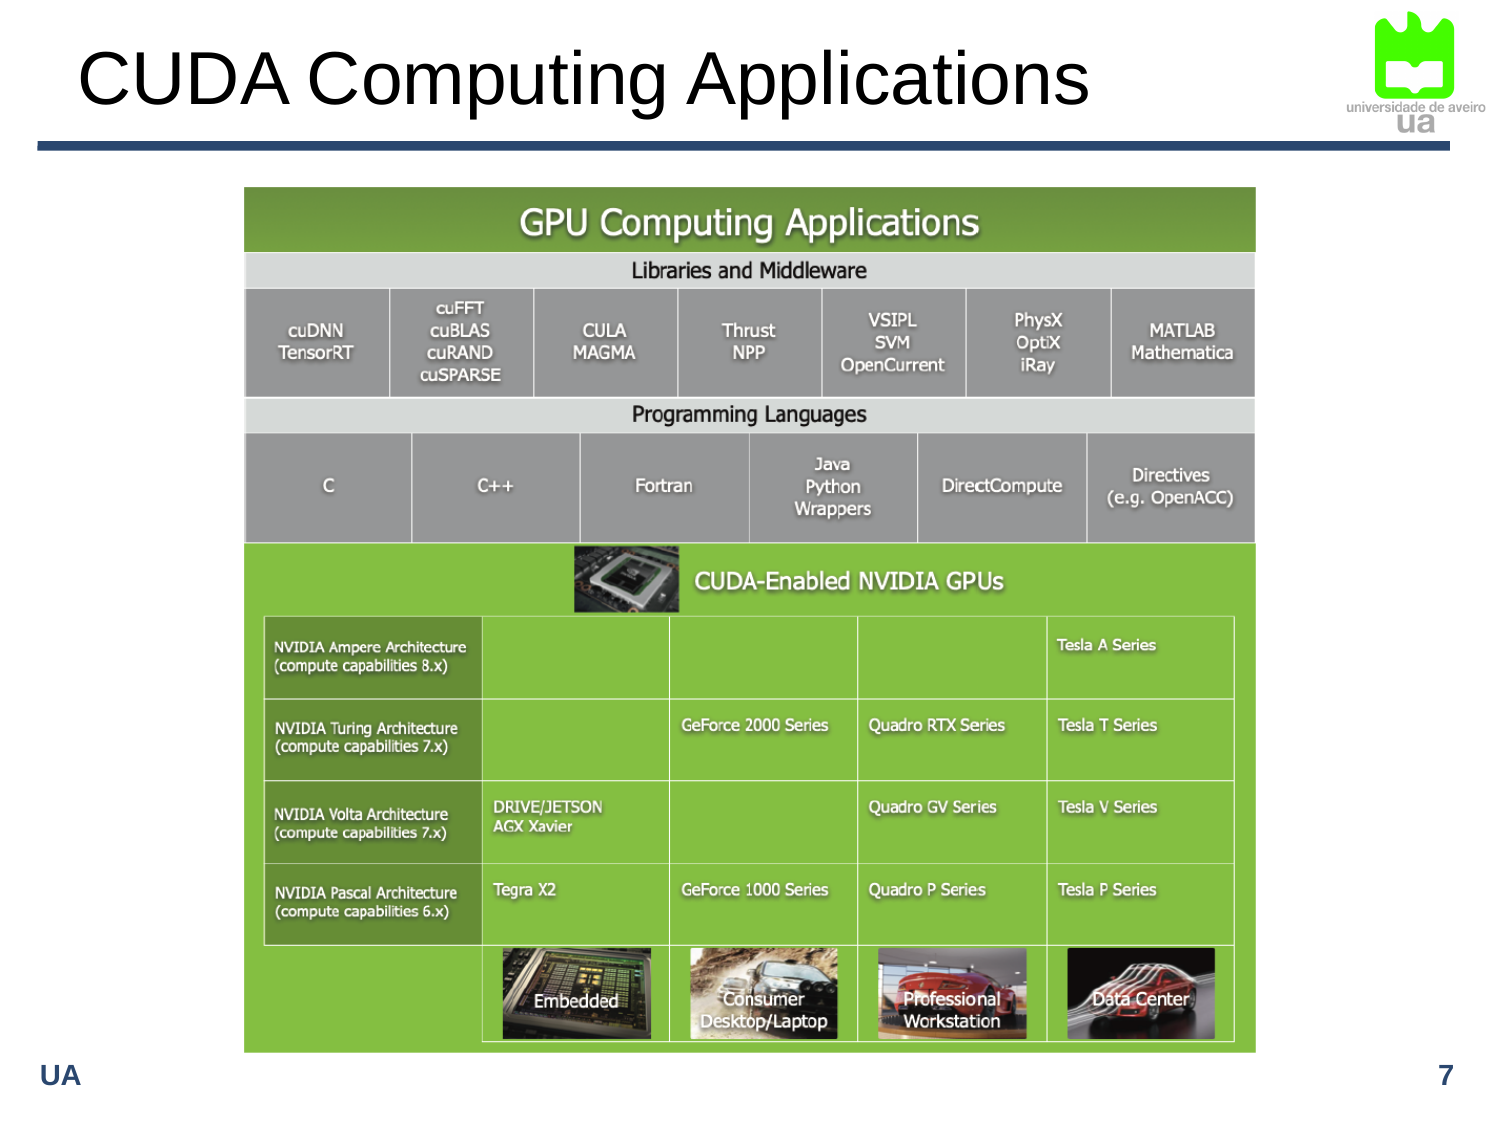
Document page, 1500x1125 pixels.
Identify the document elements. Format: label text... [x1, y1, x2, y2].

title CUDA Computing Applications [62, 24, 1375, 125]
picture [1374, 11, 1459, 99]
picture [241, 184, 1259, 1058]
picture [1375, 100, 1486, 134]
